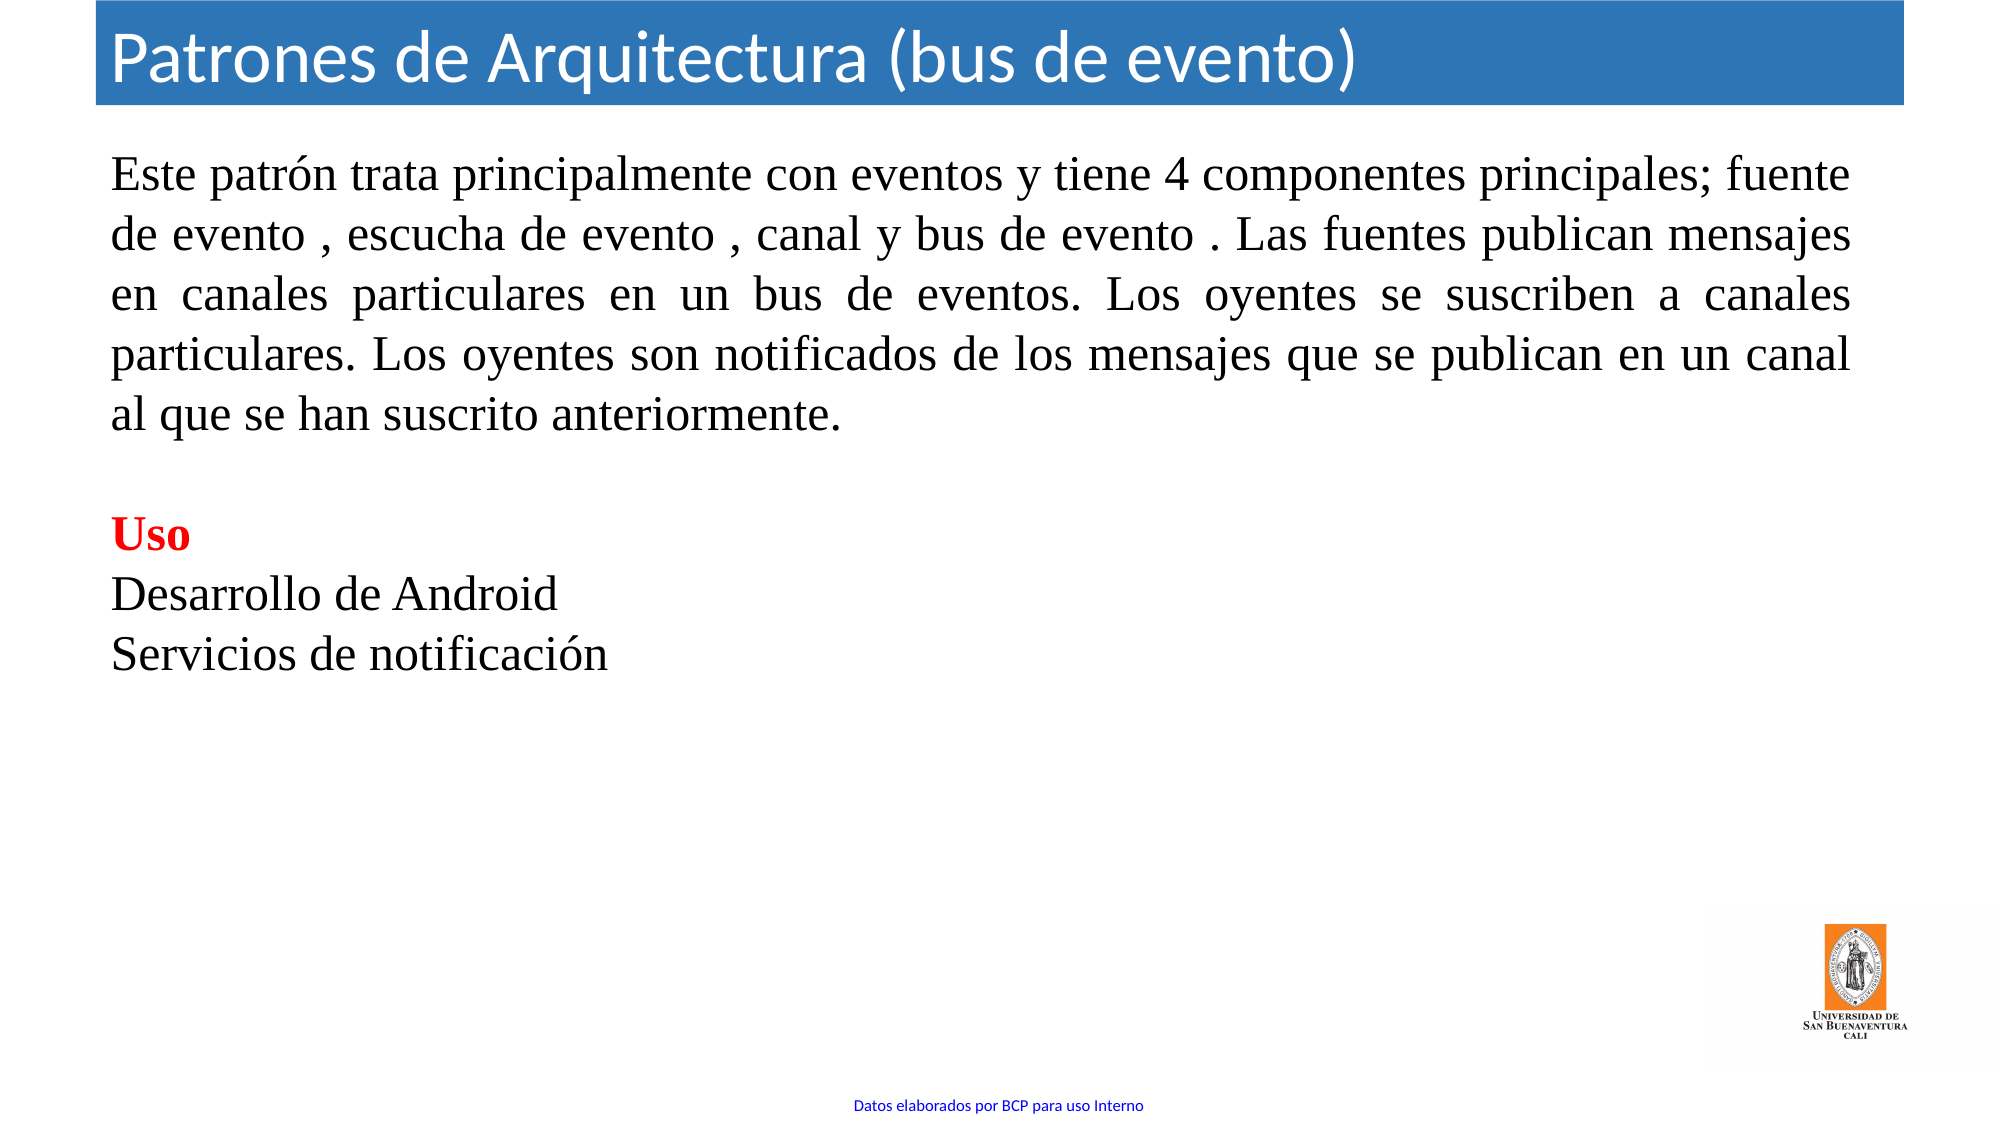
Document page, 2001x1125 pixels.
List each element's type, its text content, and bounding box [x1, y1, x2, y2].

text_box Este patrón trata principalmente con eventos y tiene 4 componentes principales; fuente de evento , escucha de evento , canal y bus de evento . Las fuentes publican mensajes en canales particulares en un bus de eventos. Los oyentes se suscriben a canales particulares. Los oyentes son notificados de los mensajes que se publican en un canal al que se han suscrito anteriormente. Uso Desarrollo de Android Servicios de notificación [95, 133, 1868, 688]
text_box Patrones de Arquitectura (bus de evento) [95, 0, 1904, 106]
picture [1705, 905, 2000, 1072]
